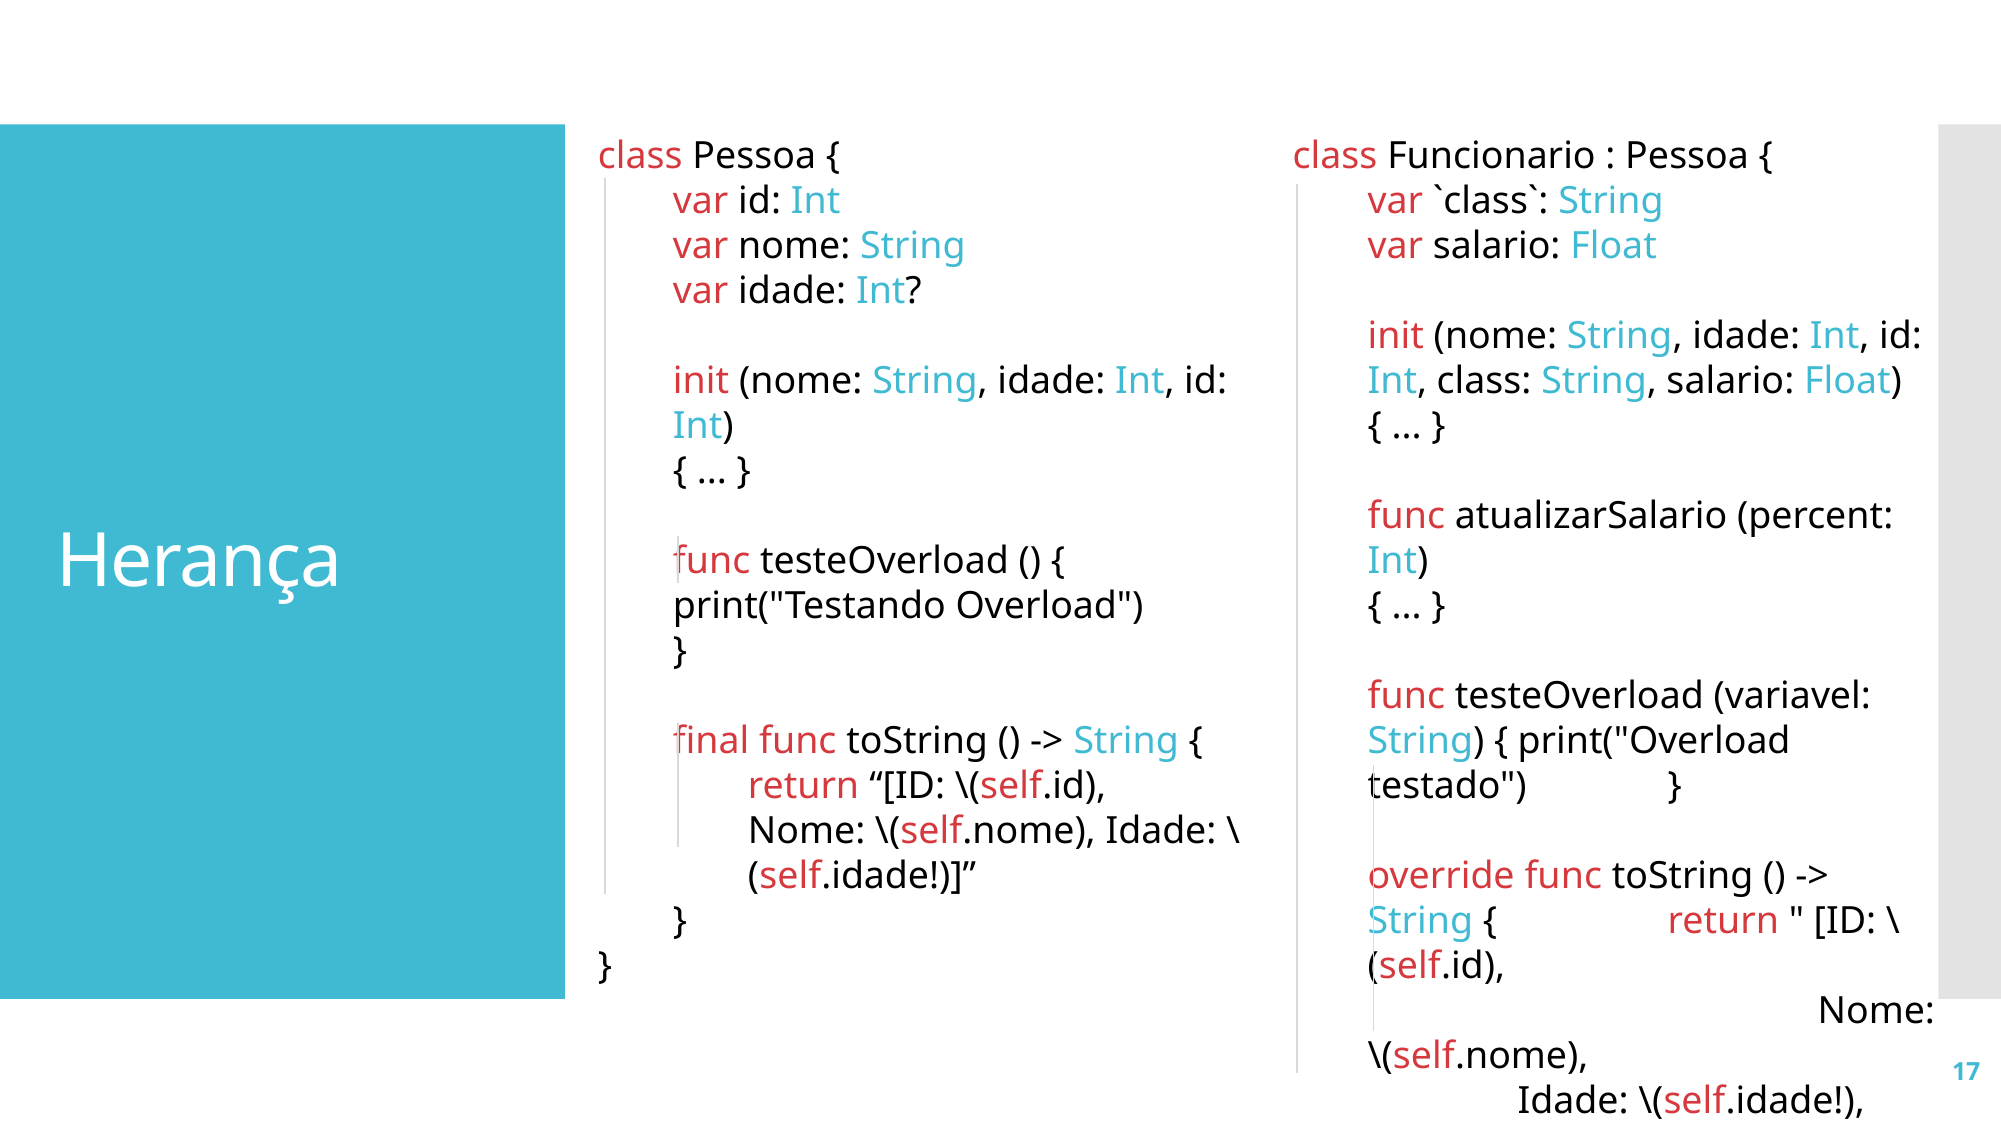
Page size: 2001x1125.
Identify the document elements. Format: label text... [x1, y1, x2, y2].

text_box class Funcionario : Pessoa { var `class`: String var salario: Float init (nome: String, idade: Int, id: Int, class: String, salario: Float) { ... } func atualizarSalario (percent: Int) { ... } func testeOverload (variavel: String) { print("Overload testado") } override func toString () -> String { return " [ID: \(self.id), Nome: \(self.nome), Idade: \(self.idade!), Setor: \(self.`class`), Salário: \(self.salario)]“ } } [1277, 123, 1956, 1125]
title Herança [41, 184, 525, 940]
text_box class Pessoa { var id: Int var nome: String var idade: Int? init (nome: String, idade: Int, id: Int) { ... } func testeOverload () { print("Testando Overload") } final func toString () -> String { return “[ID: \(self.id), Nome: \(self.nome), Idade: \(self.idade!)]” } } [583, 123, 1261, 1038]
slide_number 17 [1956, 1042, 1996, 1103]
